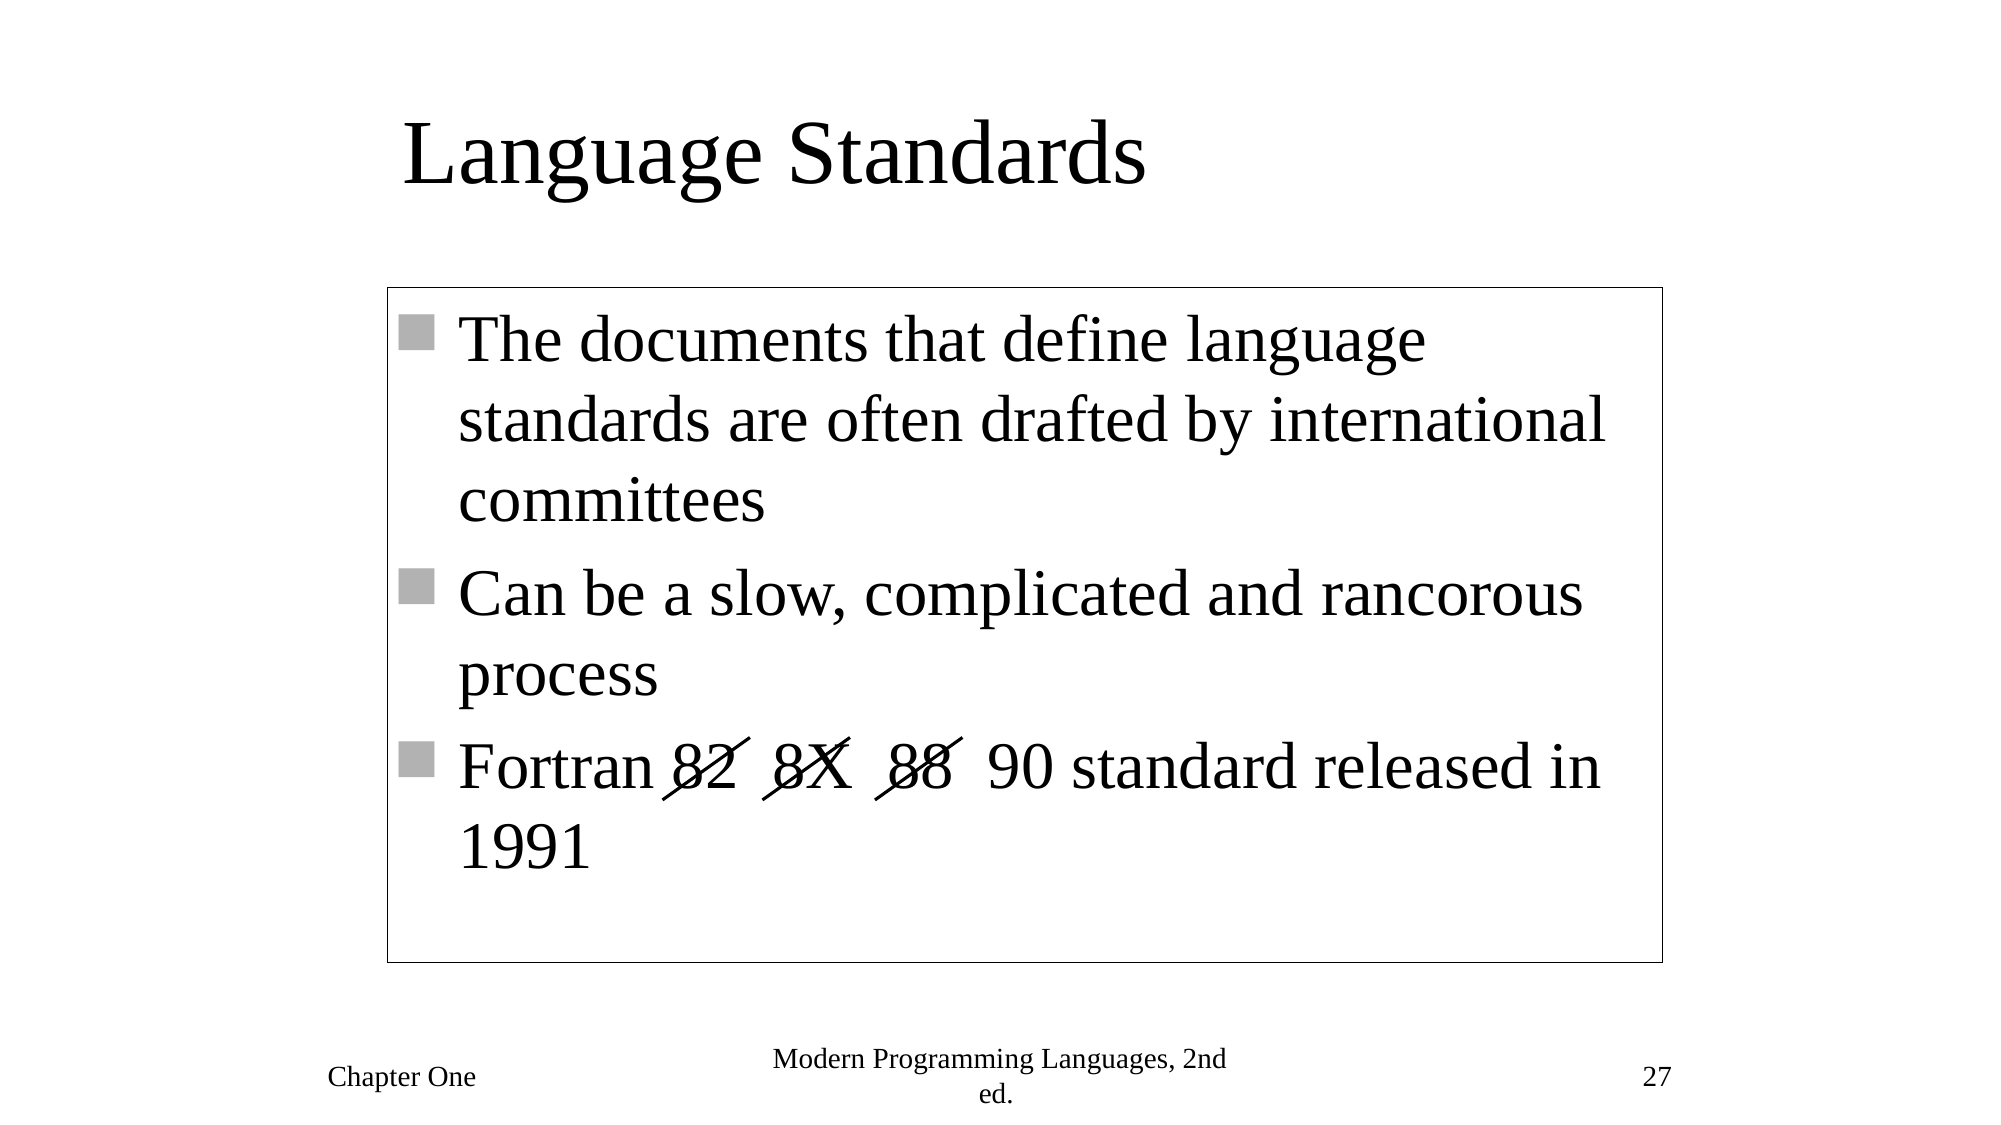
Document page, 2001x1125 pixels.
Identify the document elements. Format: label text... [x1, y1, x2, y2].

text_box The documents that define language standards are often drafted by international committees Can be a slow, complicated and rancorous process Fortran 82 8X 88 90 standard released in 1991 [387, 287, 1663, 963]
text_box Language Standards [387, 56, 1663, 238]
text_box Modern Programming Languages, 2nd ed. [749, 1037, 1250, 1113]
text_box 27 [1374, 1037, 1688, 1113]
text_box Chapter One [312, 1037, 650, 1113]
